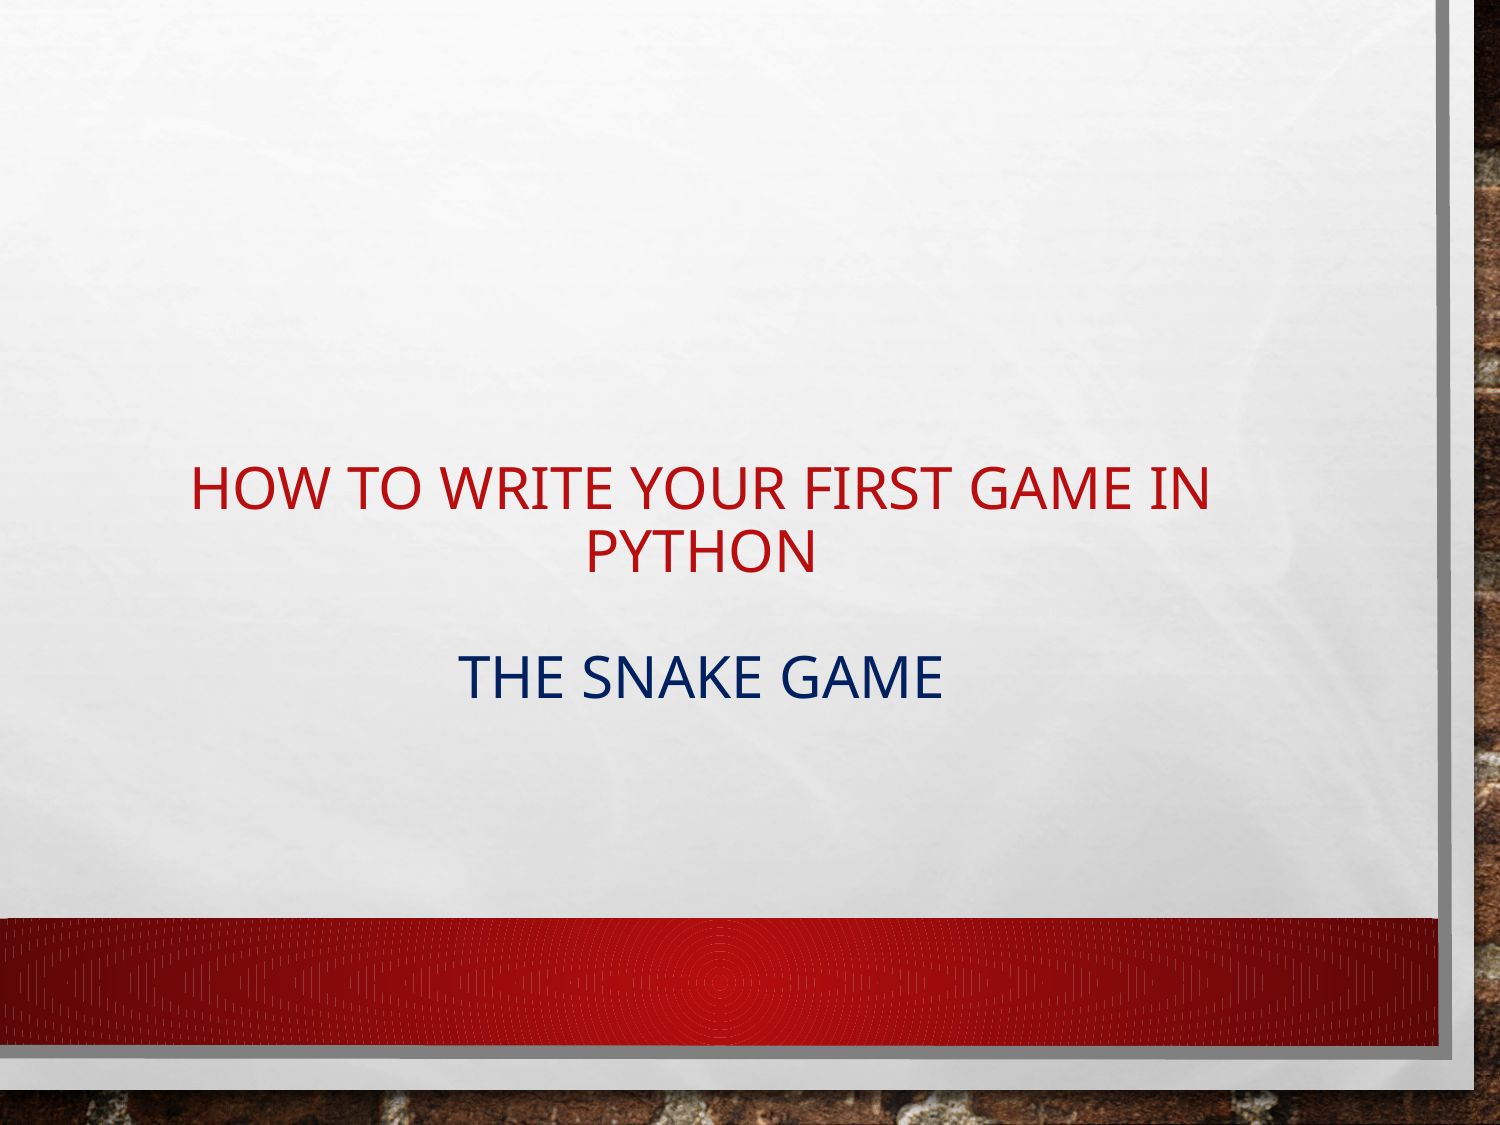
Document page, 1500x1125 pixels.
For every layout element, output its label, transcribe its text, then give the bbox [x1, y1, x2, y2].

list [84, 613, 1364, 883]
picture [0, 0, 1500, 1125]
title How to write your first game in Python The SNAKE GAME [62, 450, 1342, 719]
